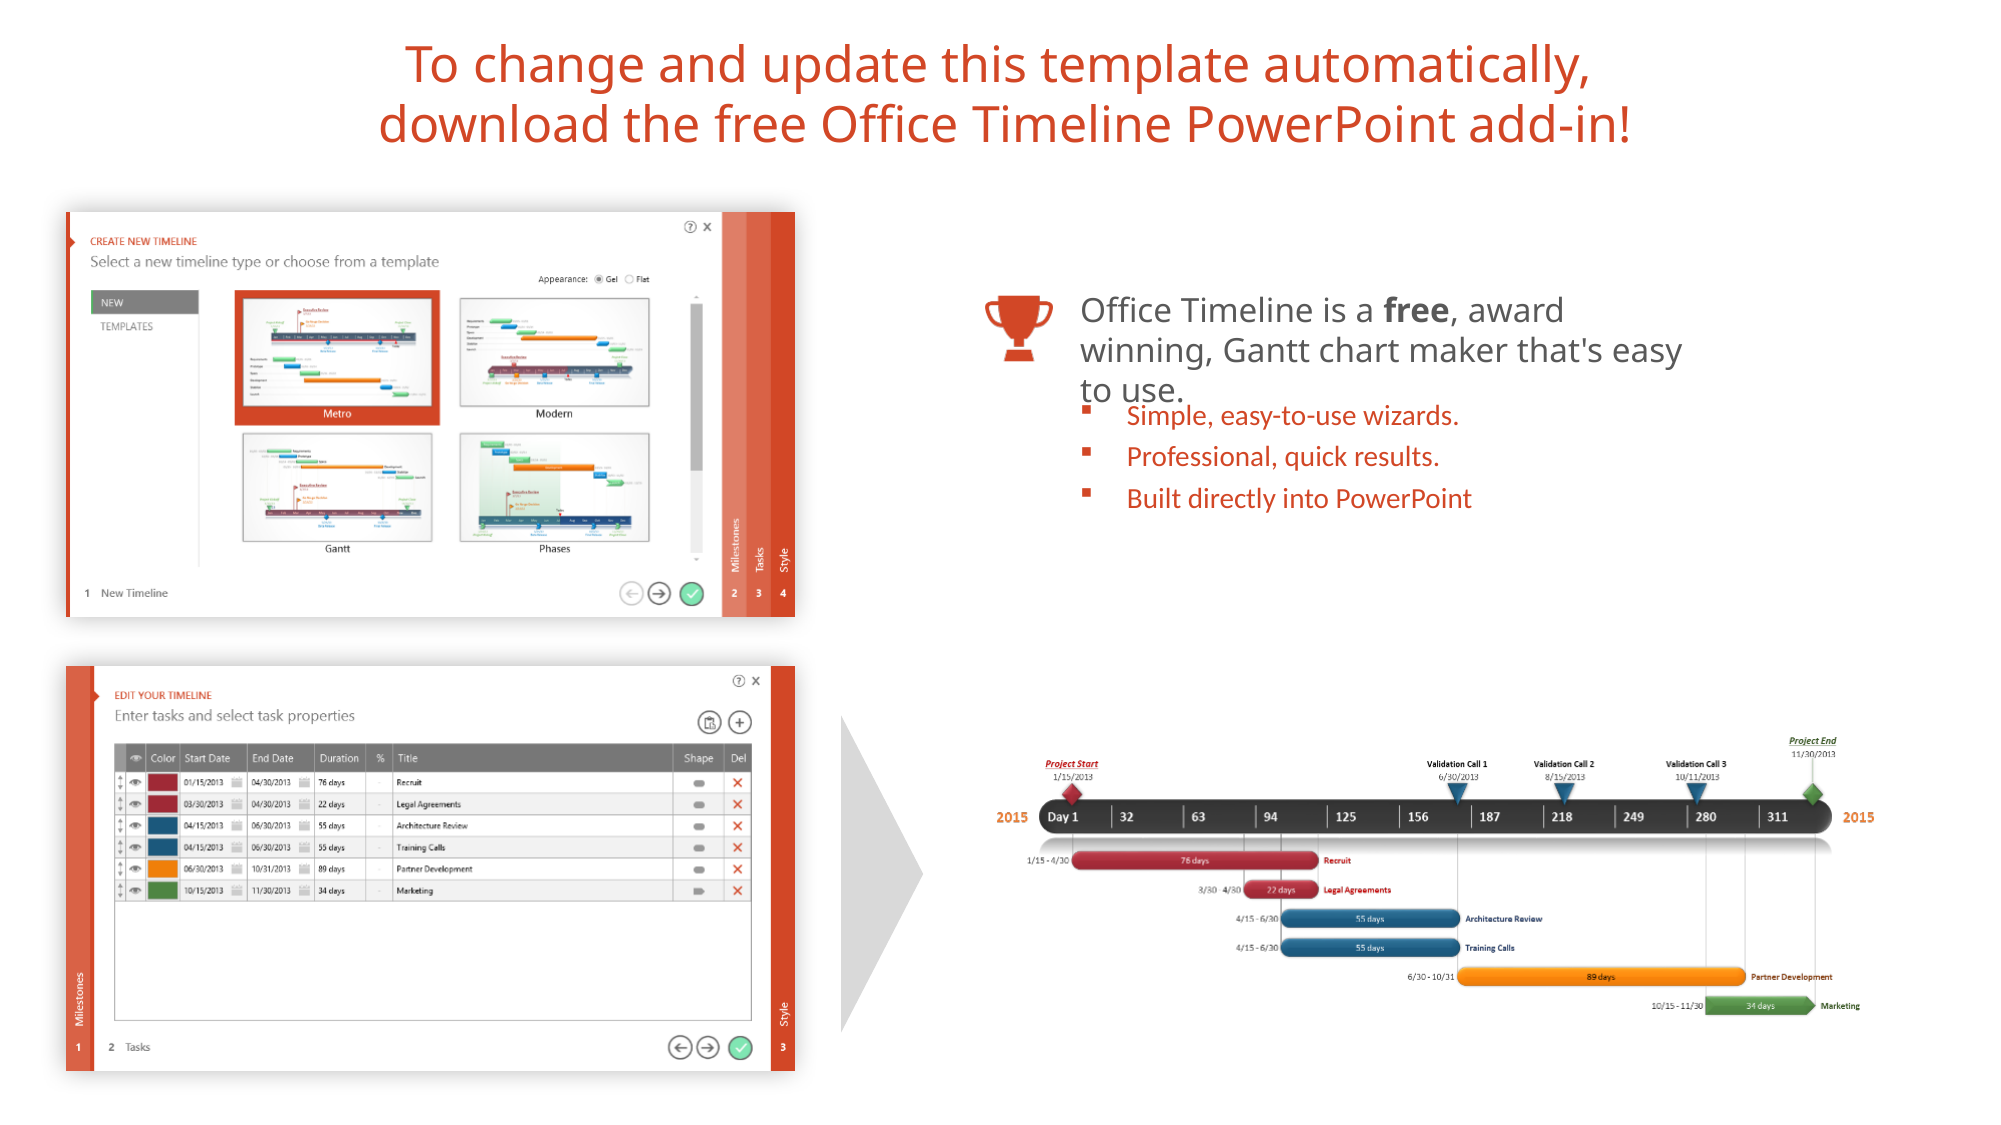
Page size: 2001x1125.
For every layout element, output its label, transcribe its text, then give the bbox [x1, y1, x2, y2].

picture [985, 731, 1886, 1020]
picture [66, 666, 795, 1071]
text_box [839, 714, 925, 1034]
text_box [985, 282, 1711, 523]
text_box To change and update this template automatically, download the free Office Timeline PowerPoint add-in! [281, 25, 1730, 161]
picture [66, 212, 795, 617]
